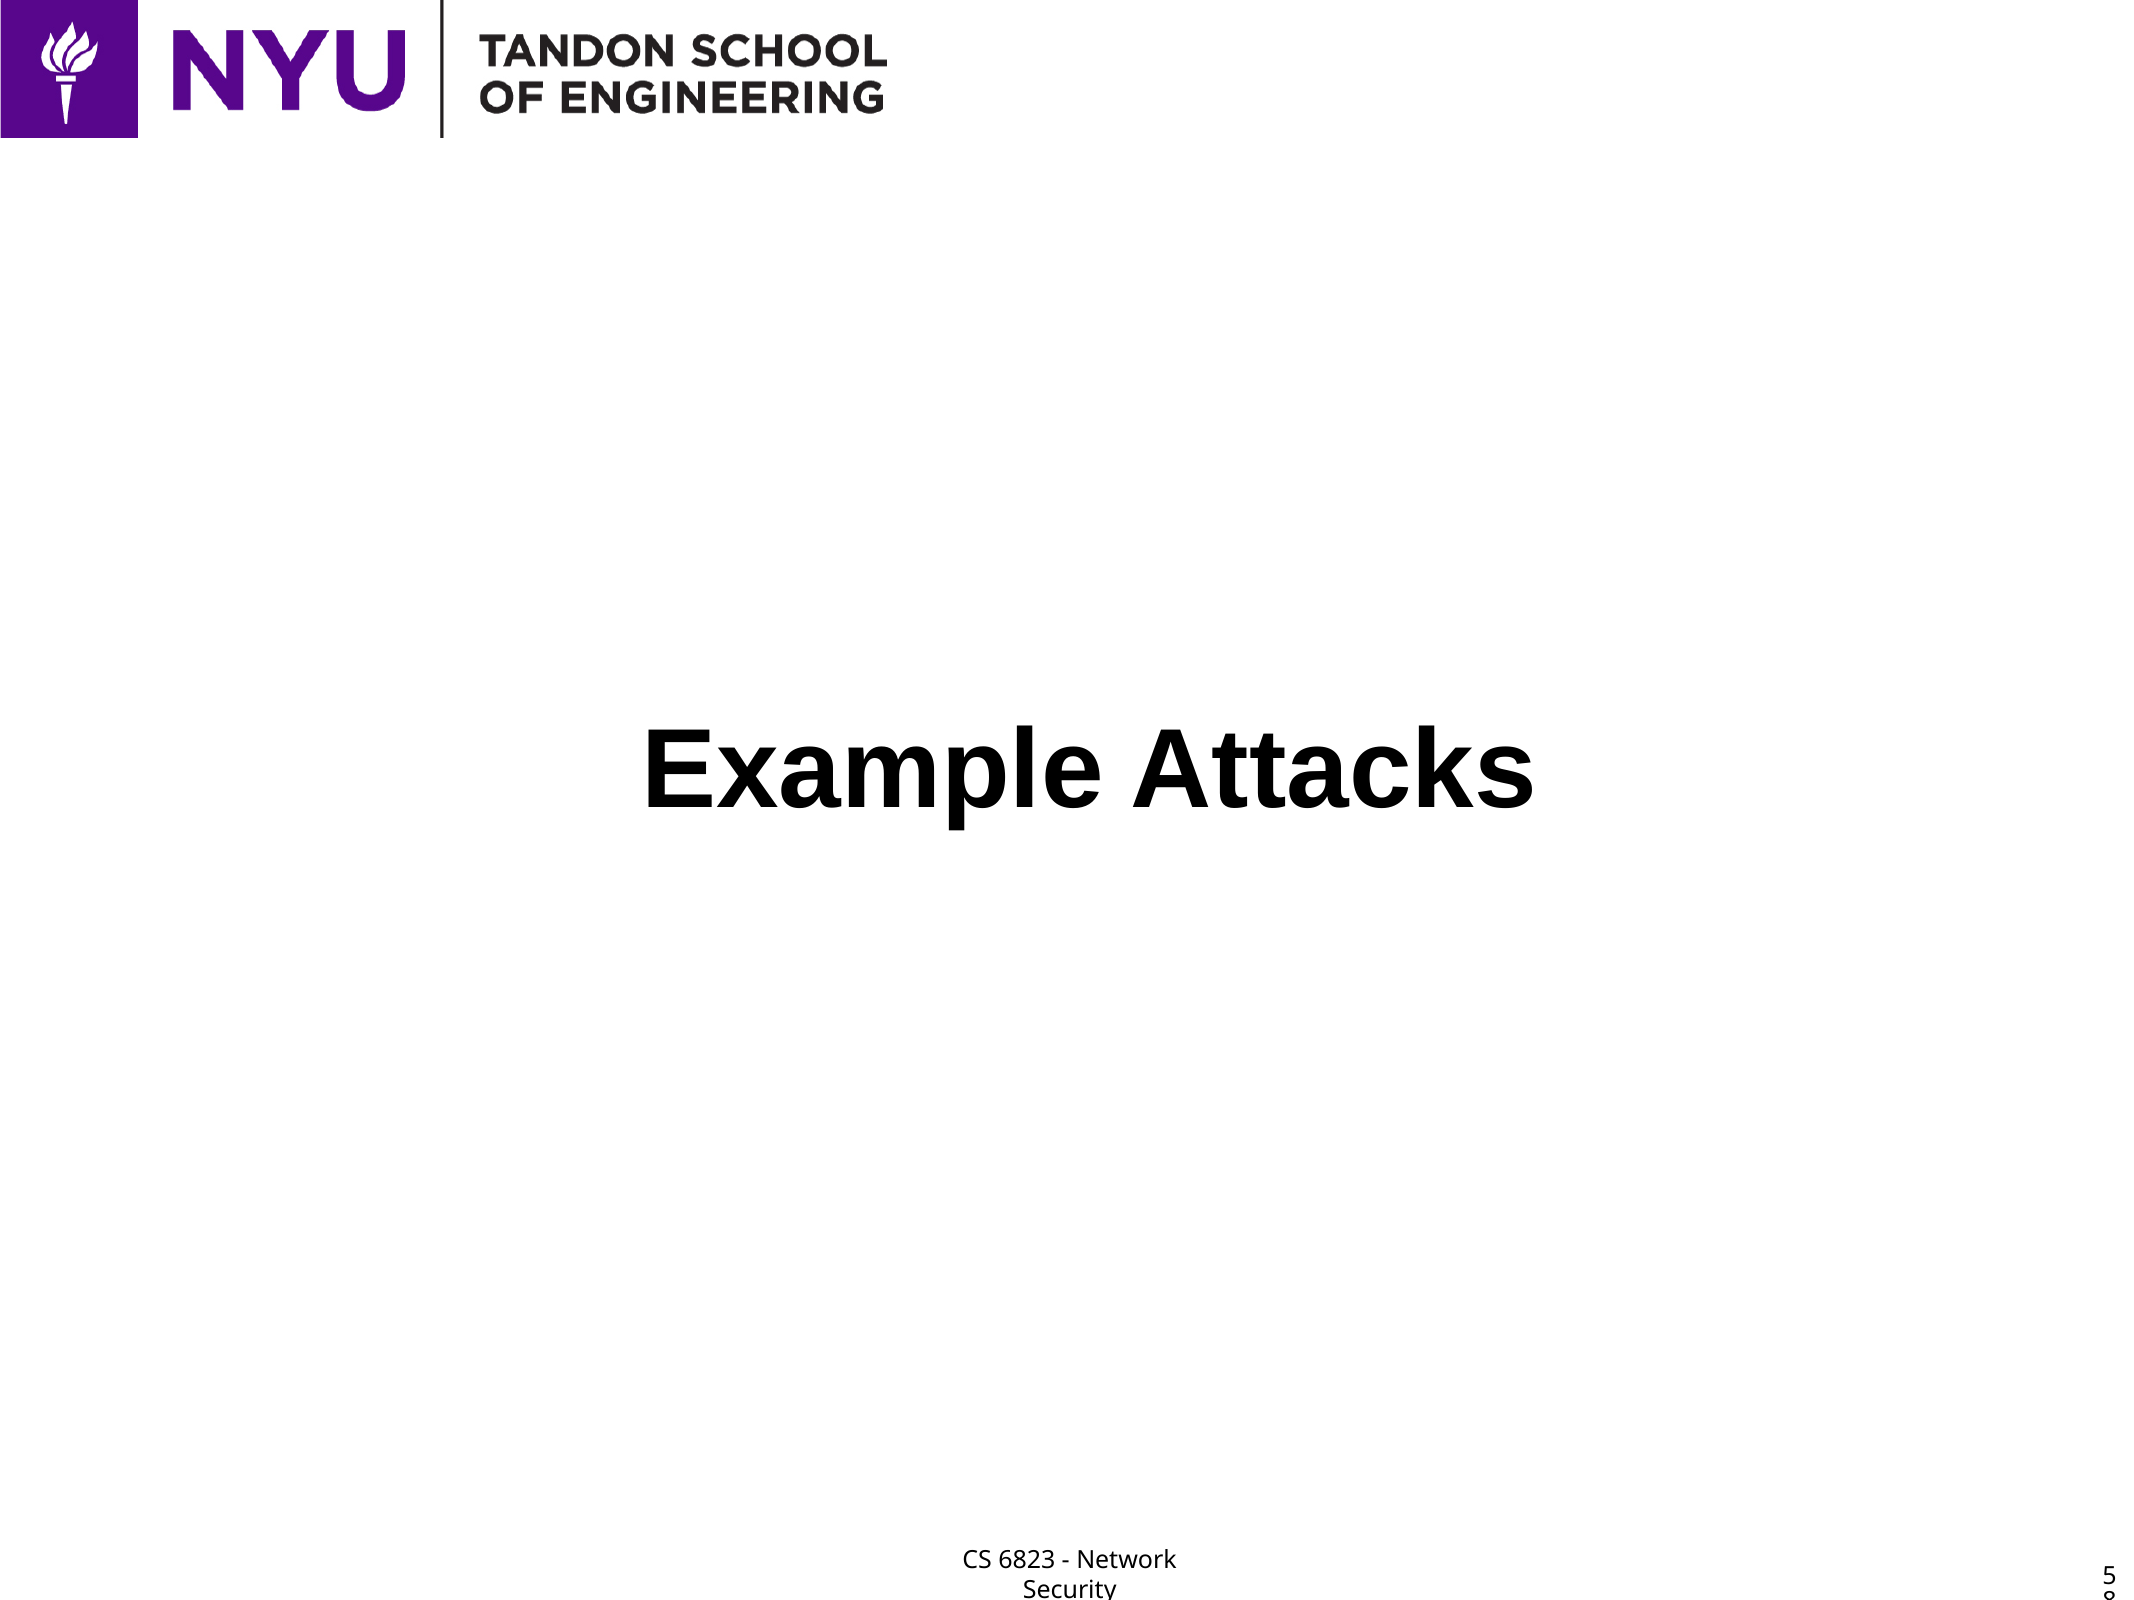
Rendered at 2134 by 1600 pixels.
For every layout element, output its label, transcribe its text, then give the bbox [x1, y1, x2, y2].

picture [0, 0, 887, 138]
slide_number 58 [2086, 1551, 2132, 1599]
title Example Attacks [129, 687, 2049, 955]
